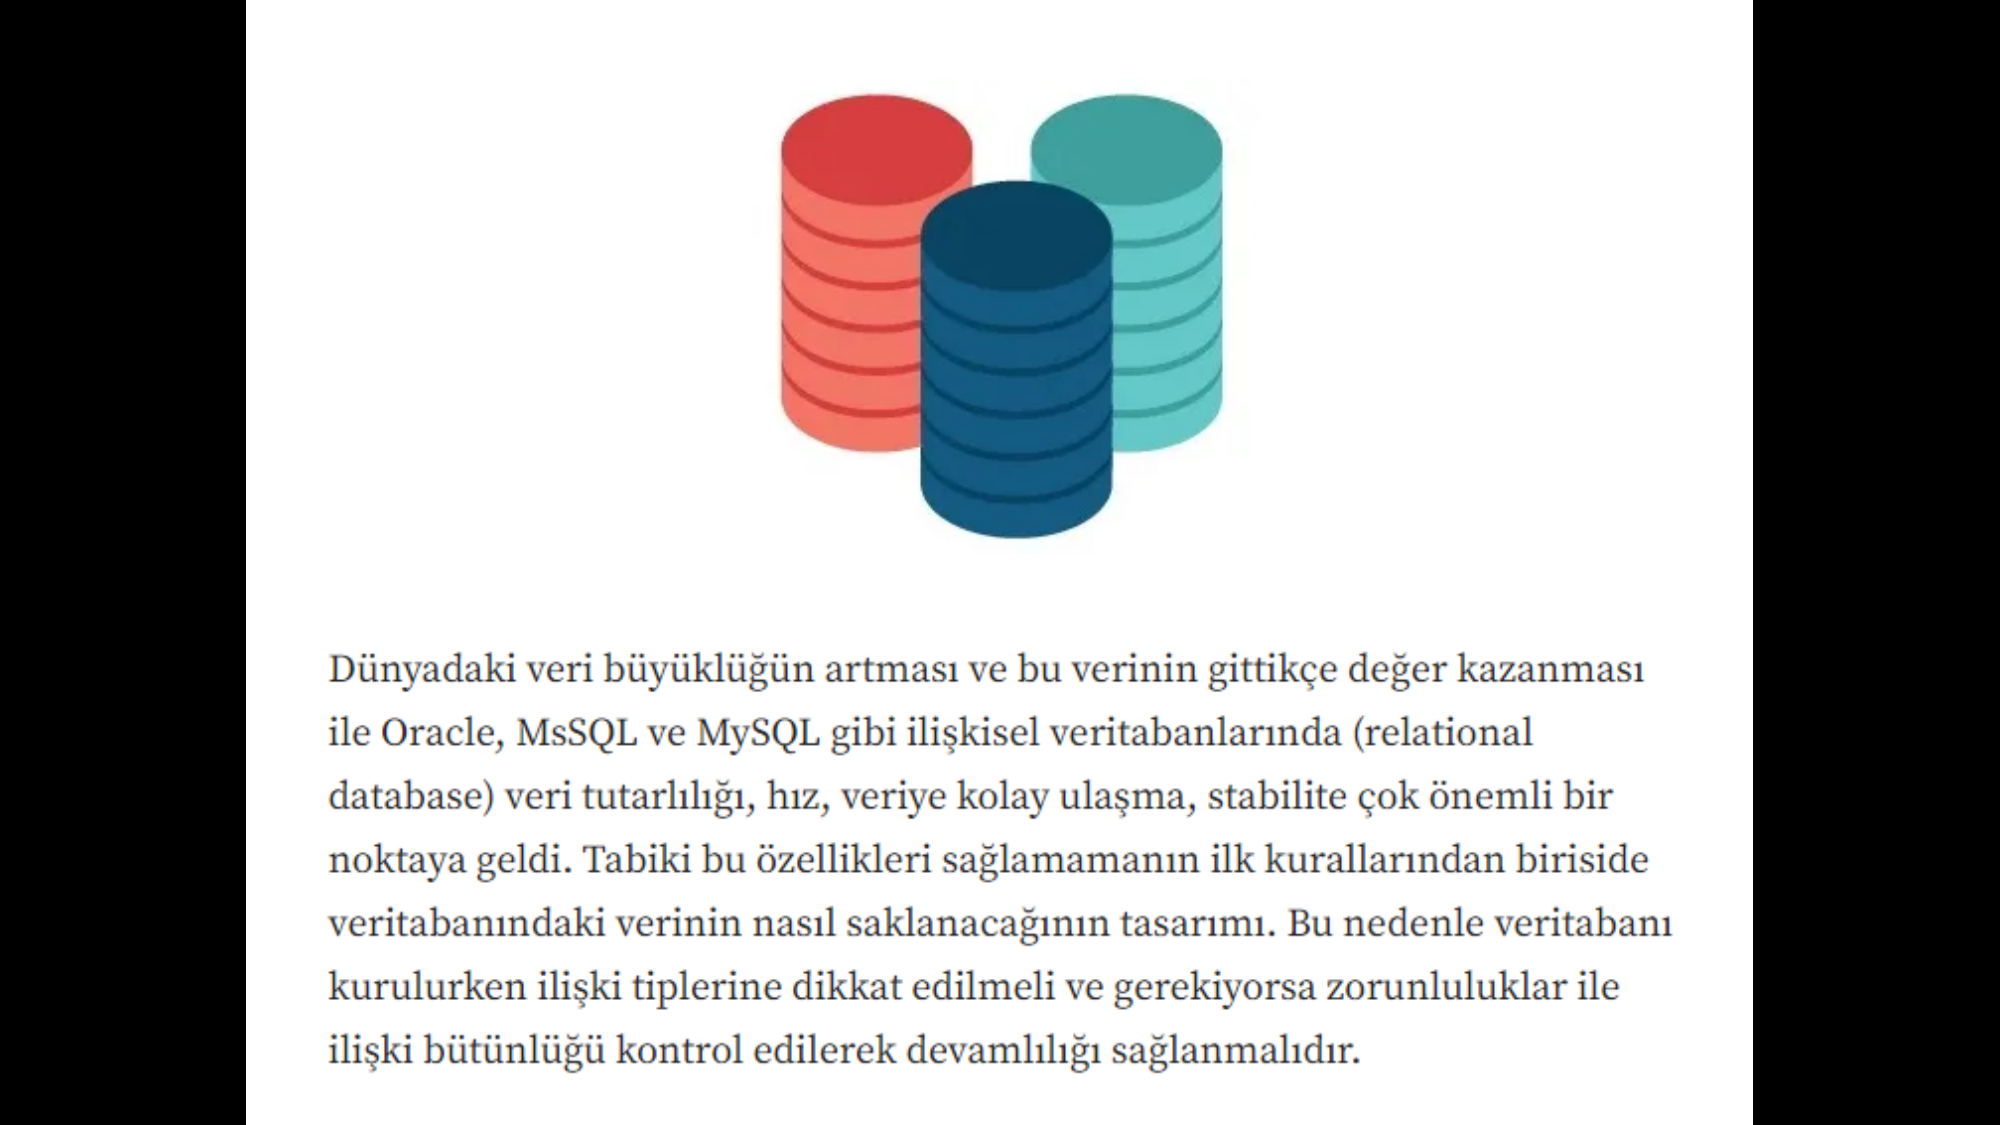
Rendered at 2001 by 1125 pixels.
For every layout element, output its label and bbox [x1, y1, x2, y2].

picture [246, 0, 1753, 1125]
